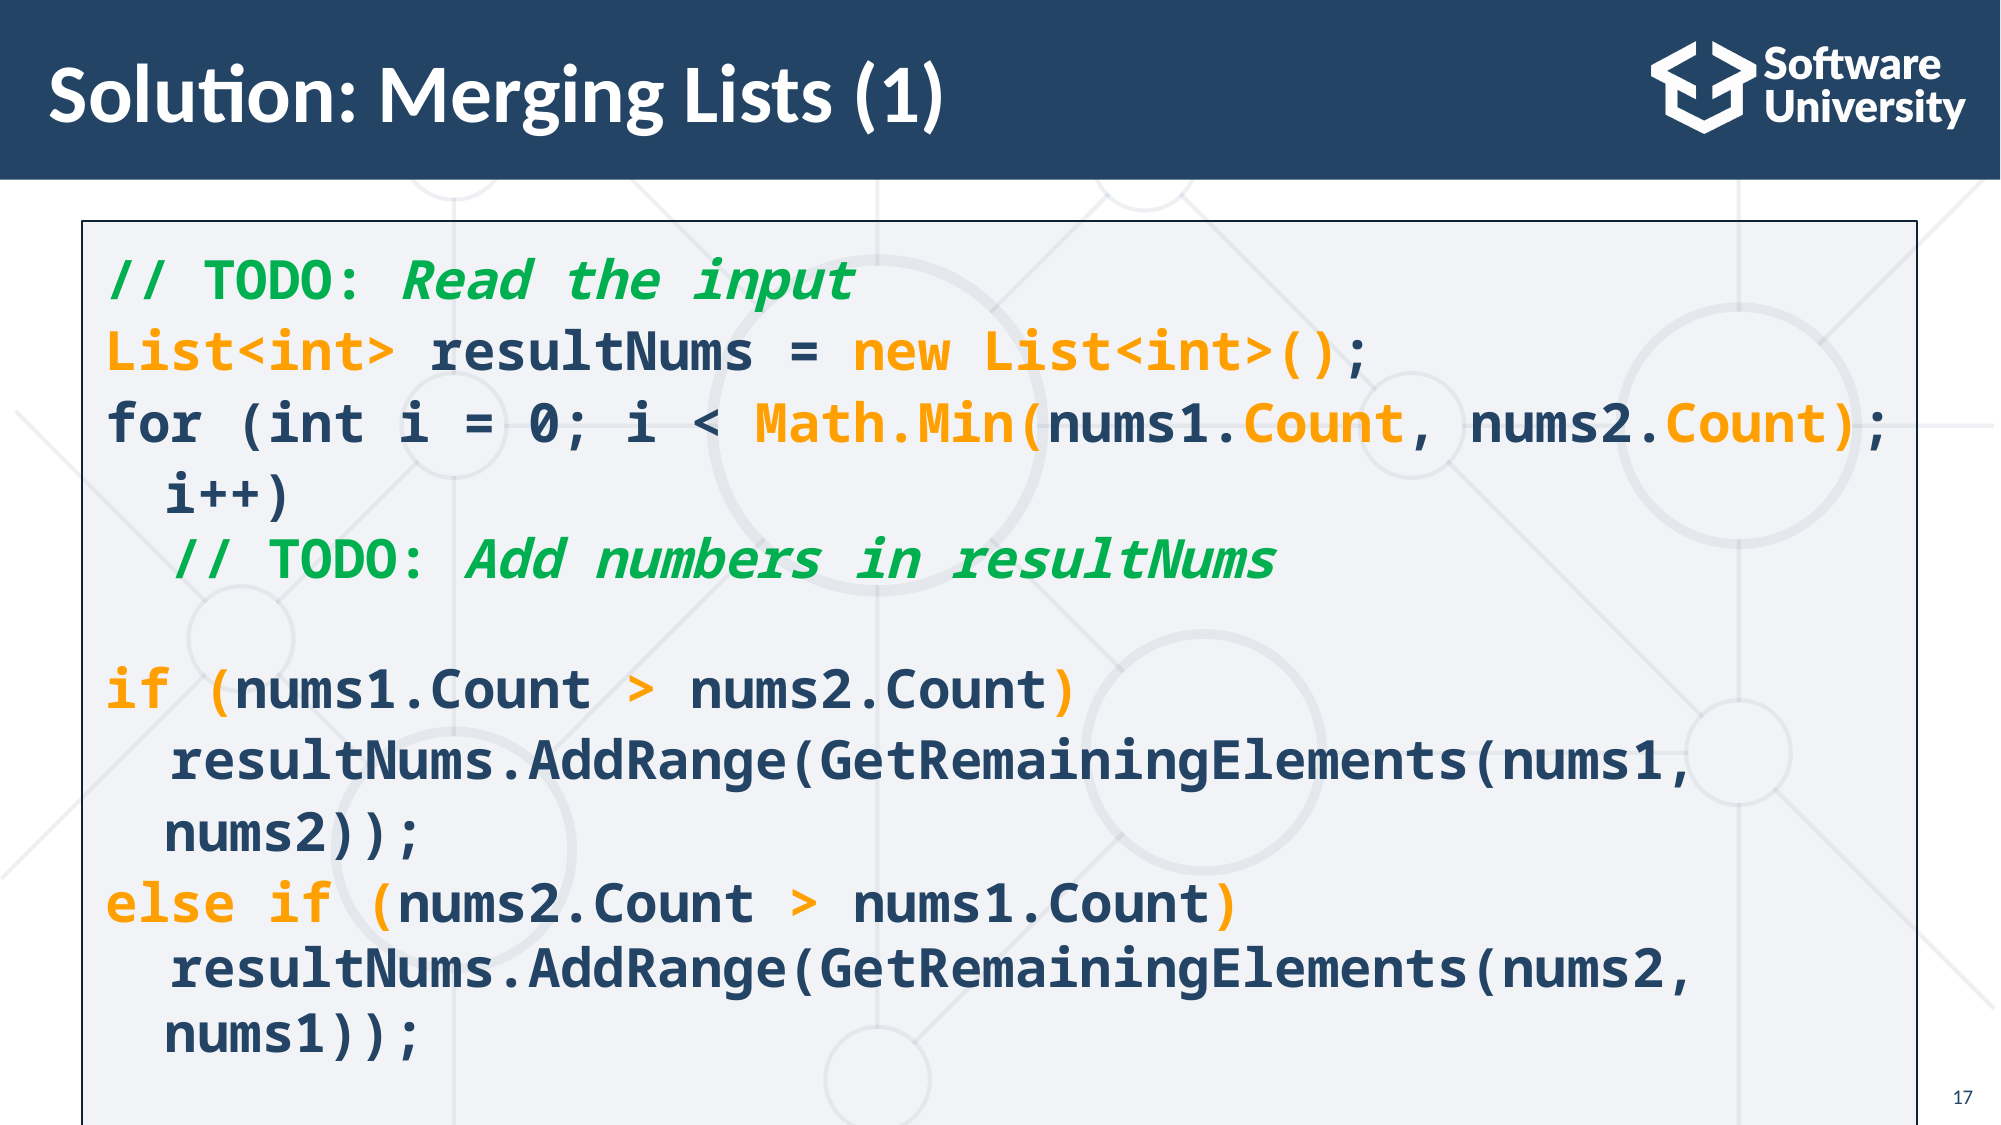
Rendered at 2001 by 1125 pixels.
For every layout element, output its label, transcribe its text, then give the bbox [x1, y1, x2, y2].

picture [1651, 41, 1966, 134]
text_box // TODO: Read the input List<int> resultNums = new List<int>(); for (int i = 0; i < Math.Min(nums1.Count, nums2.Count); i++) // TODO: Add numbers in resultNums if (nums1.Count > nums2.Count) resultNums.AddRange(GetRemainingElements(nums1, nums2)); else if (nums2.Count > nums1.Count) resultNums.AddRange(GetRemainingElements(nums2, nums1)); Console.WriteLine(string.Join(" ", resultNums)); [82, 220, 1918, 1125]
title Solution: Merging Lists (1) [31, 16, 1625, 162]
slide_number 17 [1927, 1067, 1989, 1117]
